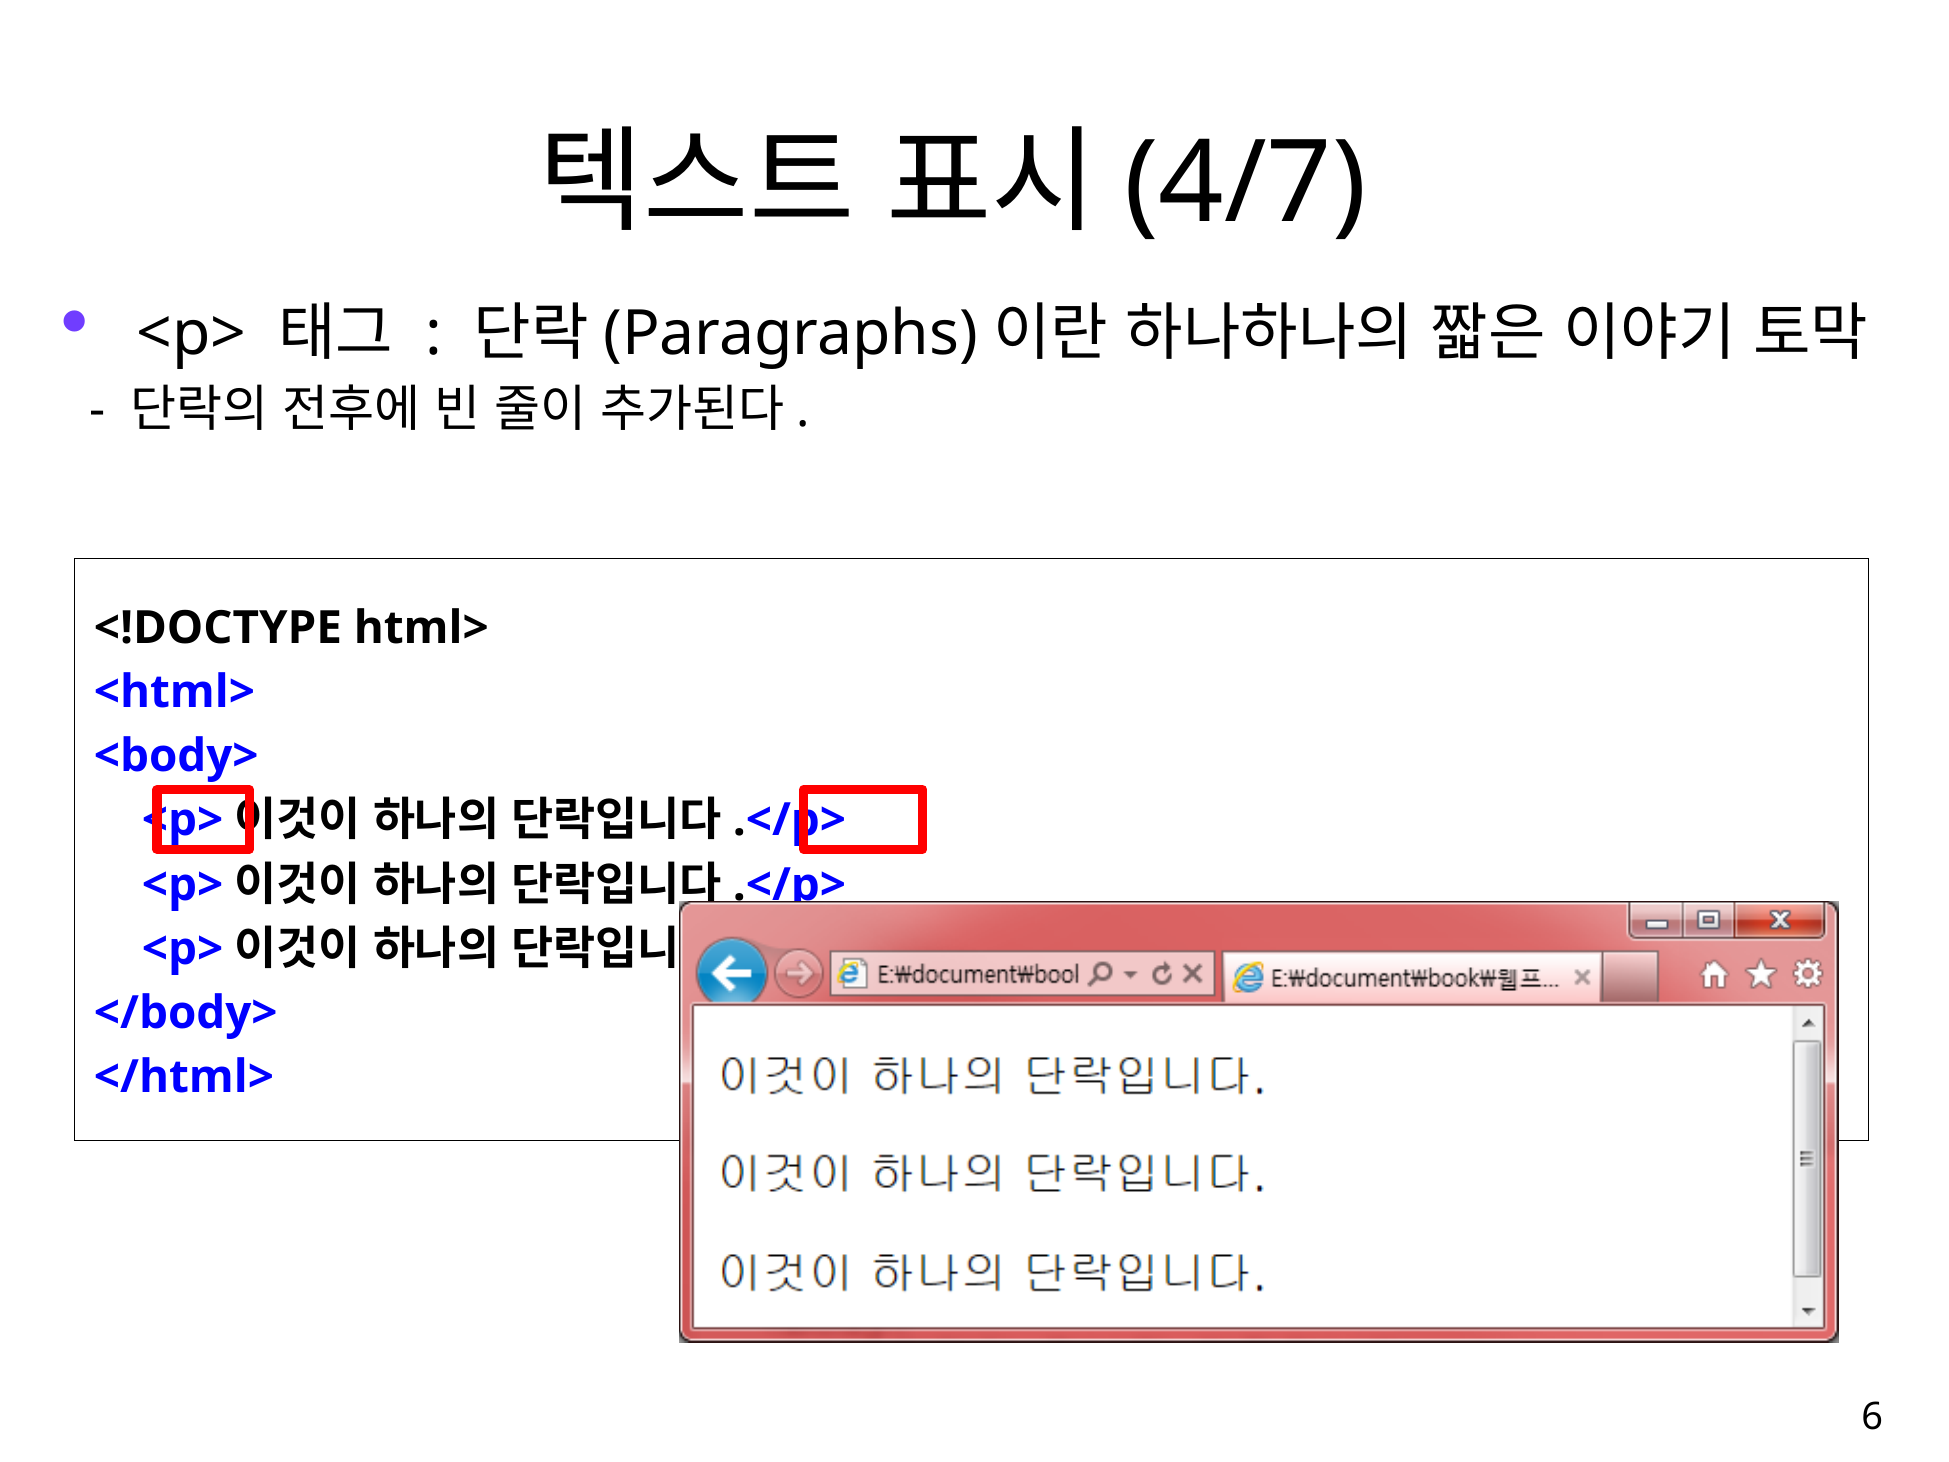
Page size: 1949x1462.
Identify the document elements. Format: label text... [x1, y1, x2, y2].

text_box [802, 788, 925, 851]
text_box <!DOCTYPE html> <html> <body> <p>이것이 하나의 단락입니다.</p> <p>이것이 하나의 단락입니다.</p> <p>이것이 하나의 단락입니다.</p> </body> </html> [74, 558, 1869, 1141]
list <p> 태그 : 단락(Paragraphs)이란 하나하나의 짧은 이야기 토막 - 단락의 전후에 빈 줄이 추가된다. [48, 284, 1897, 1343]
picture [679, 900, 1840, 1343]
slide_number 6 [1496, 1372, 1899, 1462]
text_box [155, 788, 251, 851]
title 텍스트 표시(4/7) [156, 92, 1749, 255]
